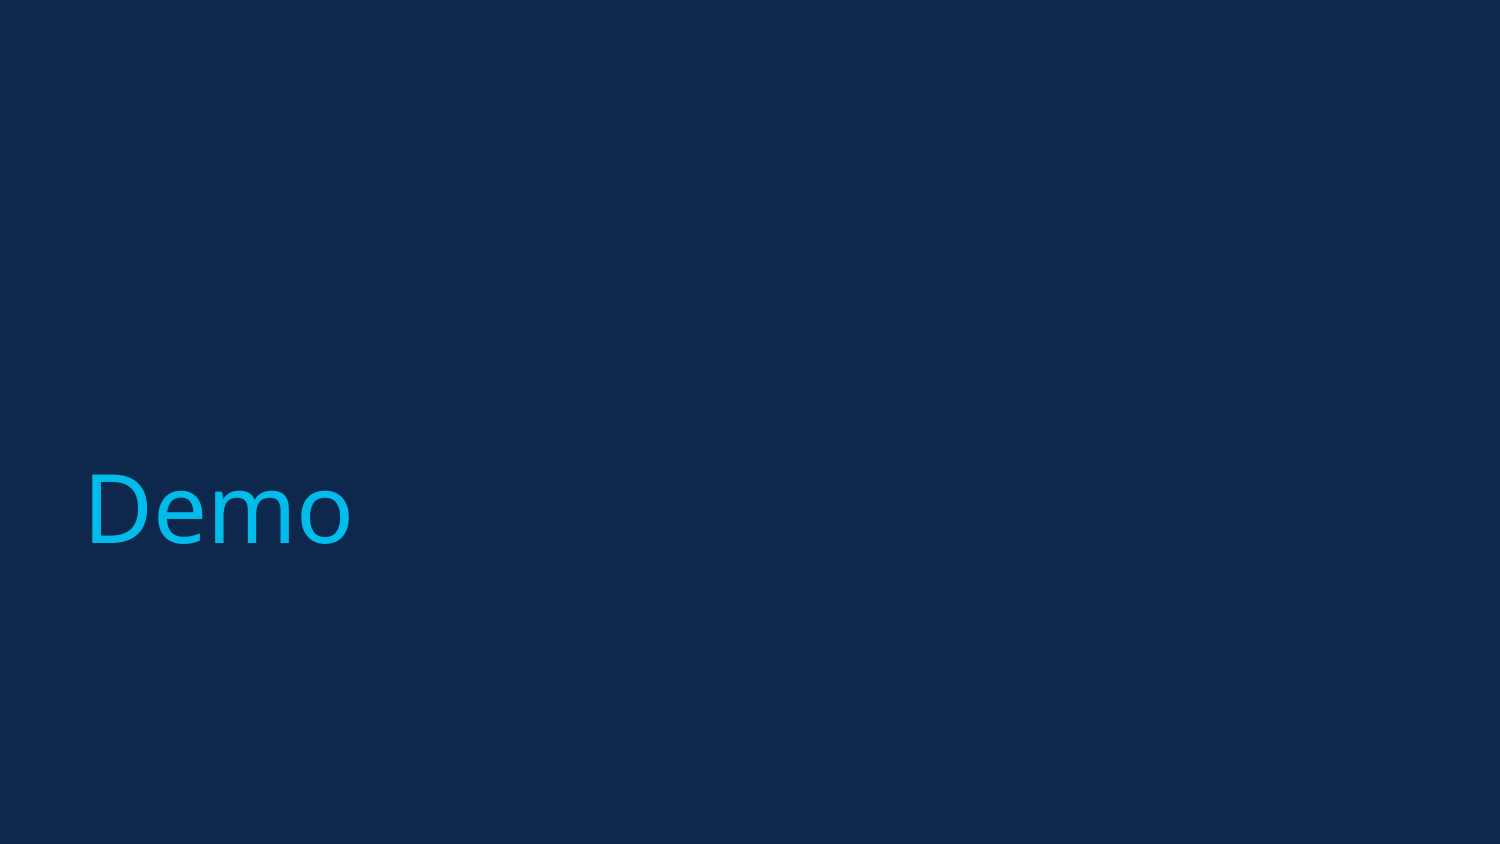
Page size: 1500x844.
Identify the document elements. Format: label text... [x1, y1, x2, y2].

title Demo [68, 150, 1315, 572]
